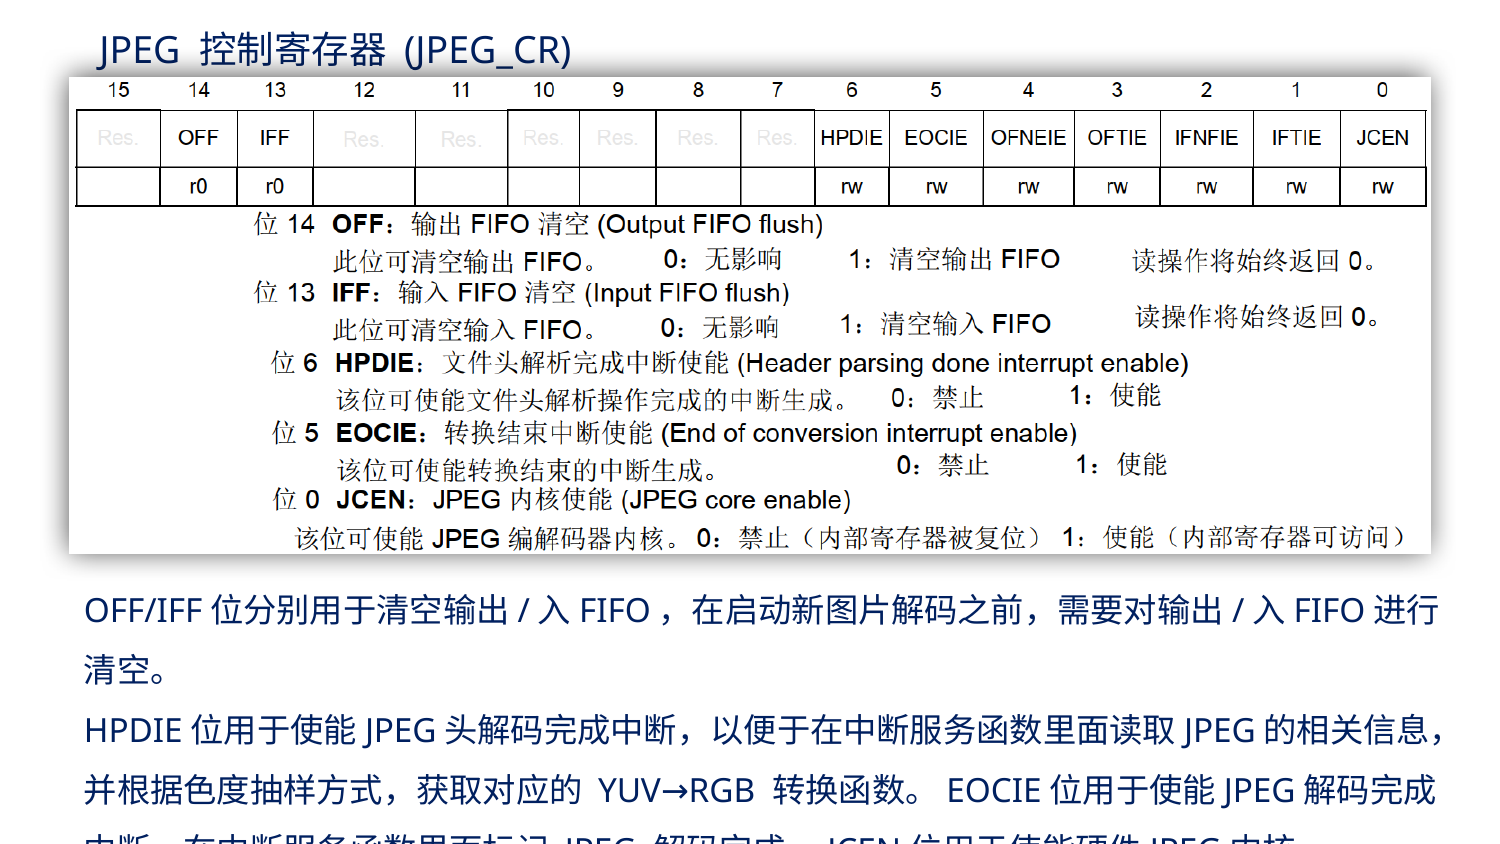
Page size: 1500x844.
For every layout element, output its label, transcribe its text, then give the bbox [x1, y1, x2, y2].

text_box OFF/IFF位分别用于清空输出/入FIFO，在启动新图片解码之前，需要对输出/入FIFO进行清空。 HPDIE位用于使能JPEG头解码完成中断，以便于在中断服务函数里面读取JPEG的相关信息，并根据色度抽样方式，获取对应的 YUV→RGB 转换函数。EOCIE位用于使能JPEG解码完成中断，在中断服务函数里面标记 JPEG 解码完成。JCEN位用于使能硬件JPEG内核。 [69, 562, 1471, 844]
picture [69, 77, 1431, 554]
text_box JPEG 控制寄存器 (JPEG_CR) [91, 0, 1262, 54]
